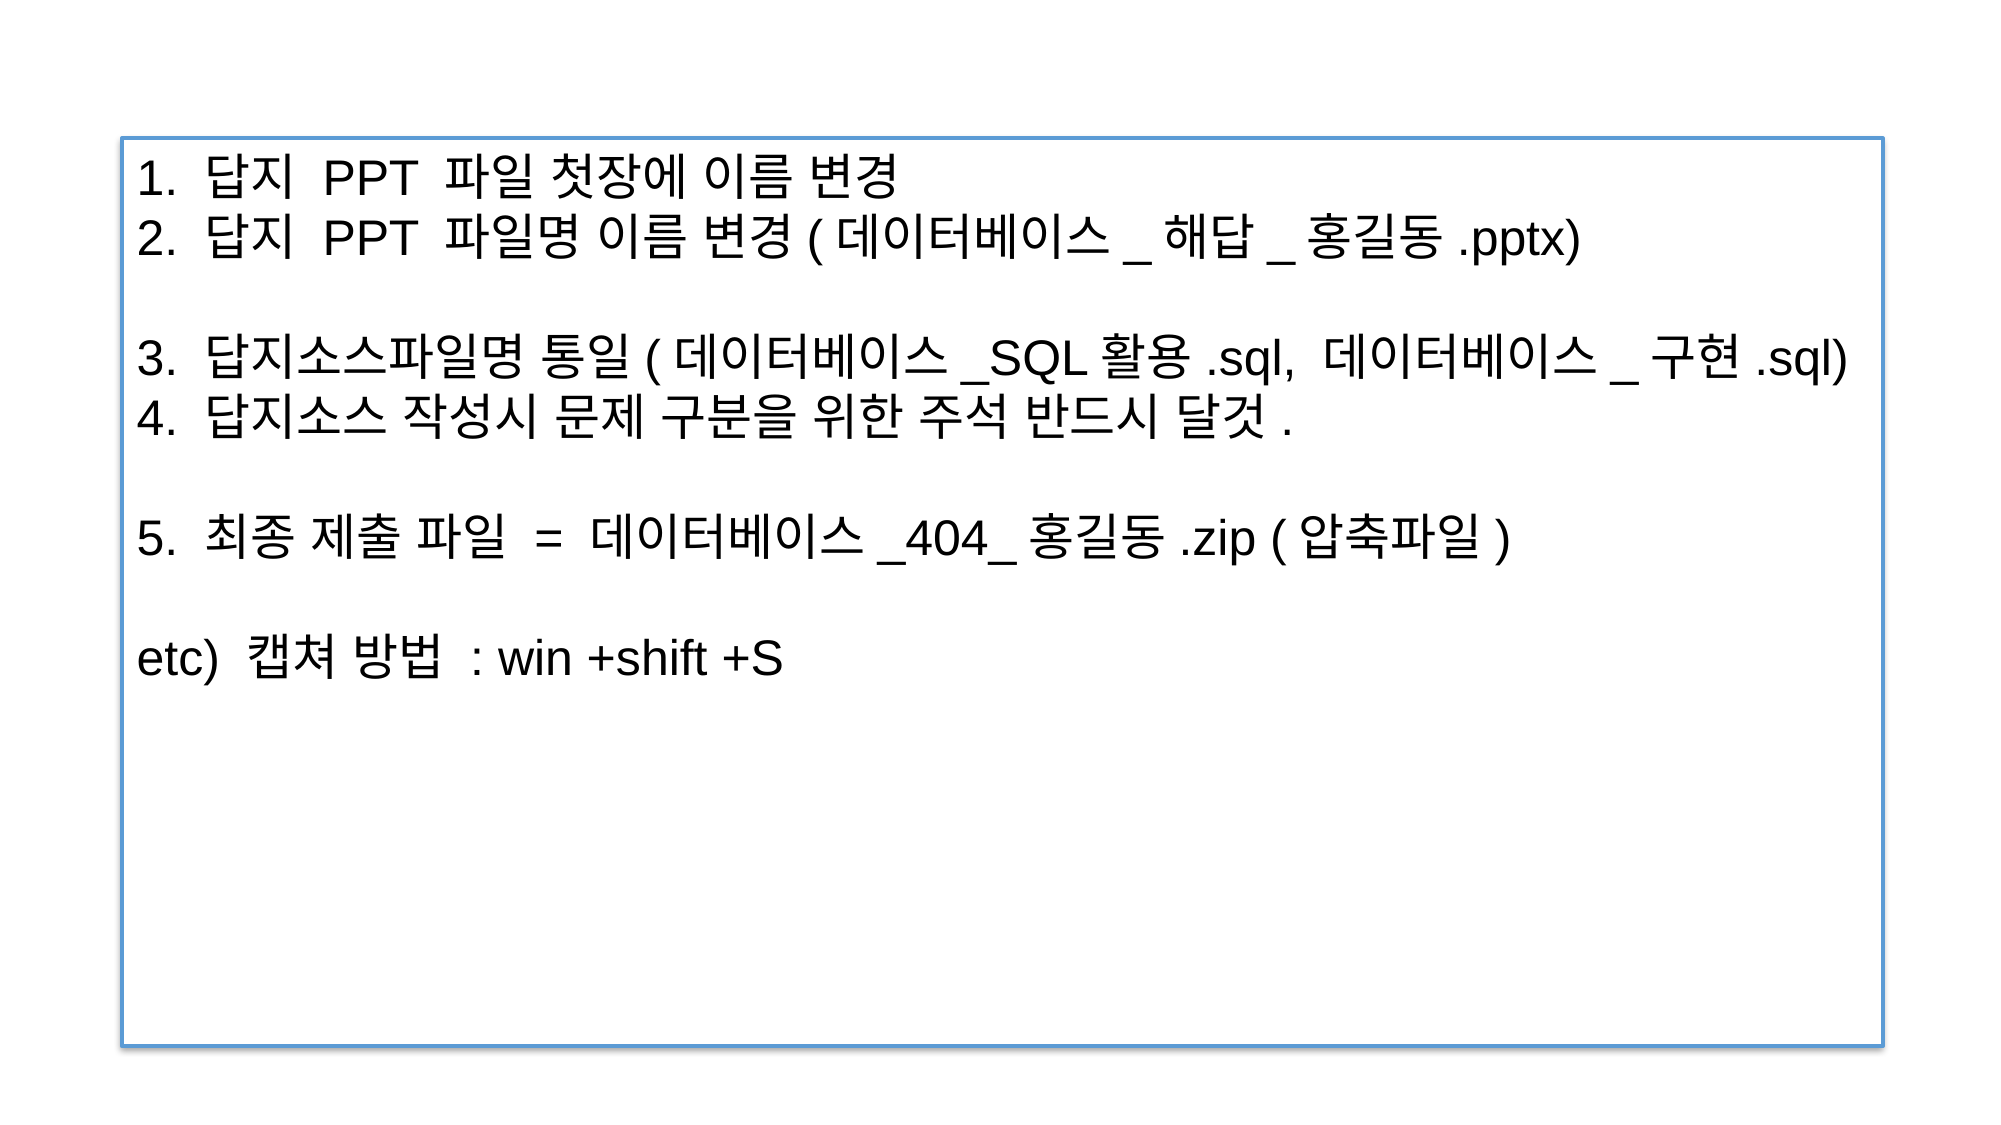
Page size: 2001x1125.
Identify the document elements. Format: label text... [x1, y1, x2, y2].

text_box 1. 답지 PPT 파일 첫장에 이름 변경 2. 답지 PPT 파일명 이름 변경(데이터베이스_해답_홍길동.pptx) 3. 답지소스파일명 통일(데이터베이스_SQL활용.sql, 데이터베이스_구현.sql) 4. 답지소스 작성시 문제 구분을 위한 주석 반드시 달것. 5. 최종 제출 파일 = 데이터베이스_404_홍길동.zip (압축파일) etc) 캡쳐 방법 : win +shift +S [120, 136, 1885, 1048]
